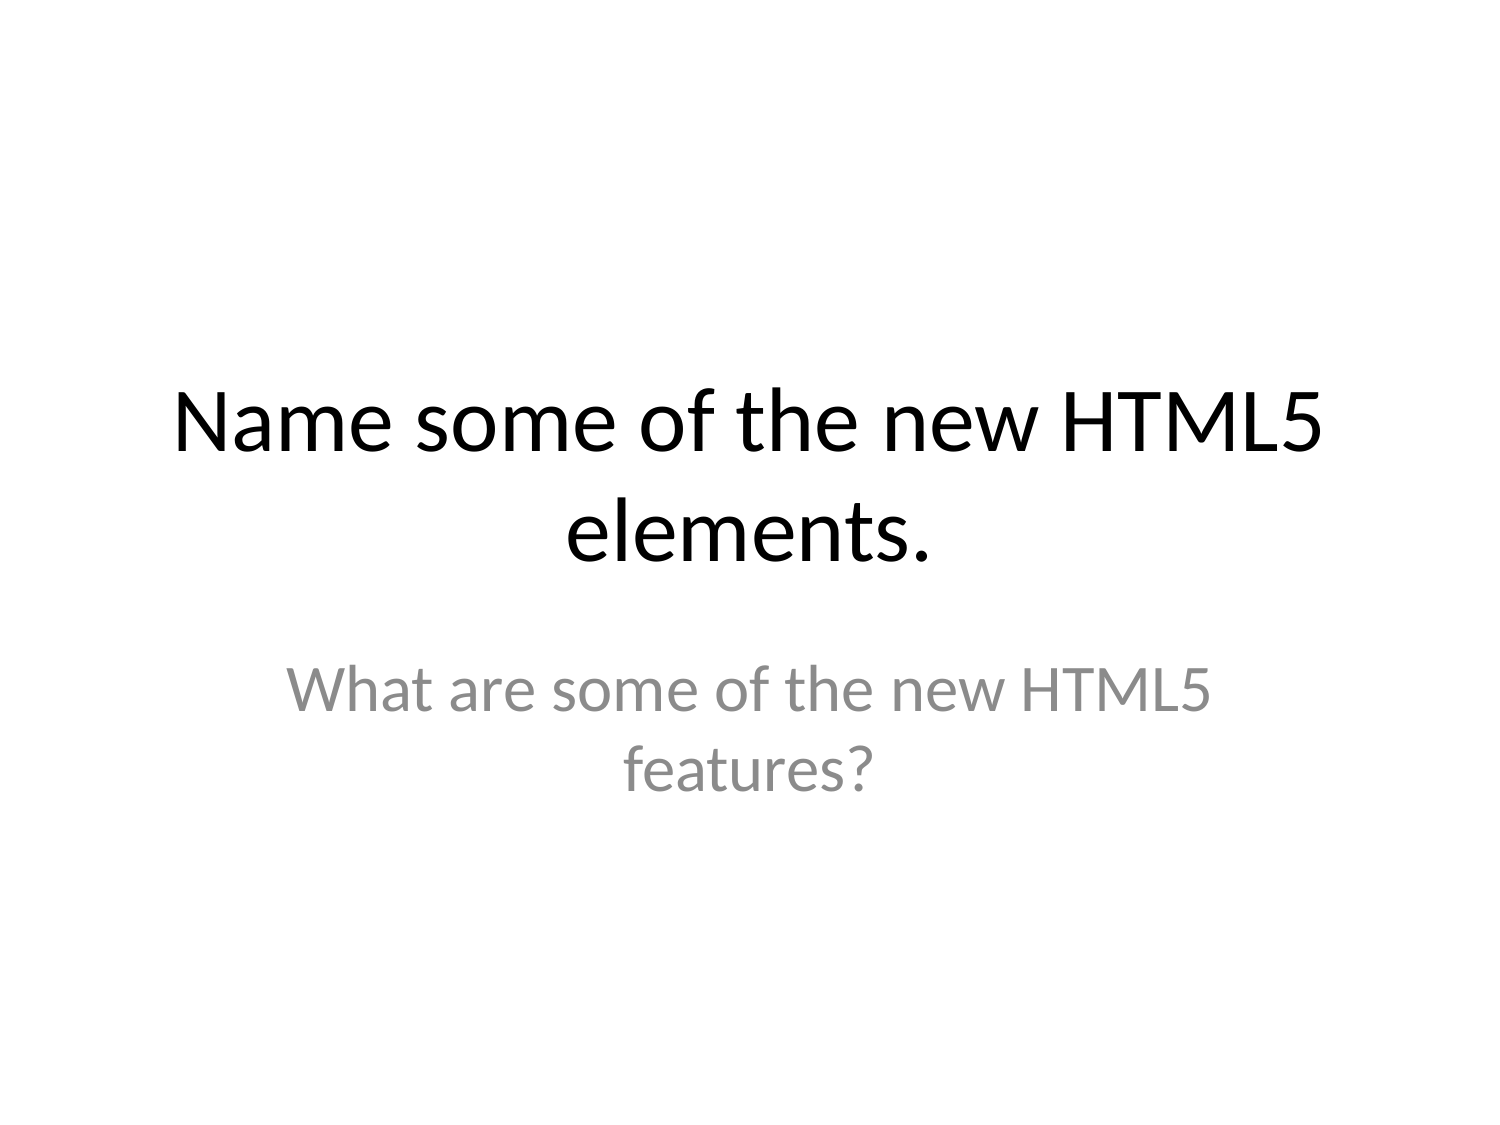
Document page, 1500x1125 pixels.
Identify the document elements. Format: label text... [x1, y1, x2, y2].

title Name some of the new HTML5 elements. [112, 349, 1388, 591]
subtitle What are some of the new HTML5 features? [225, 637, 1275, 925]
